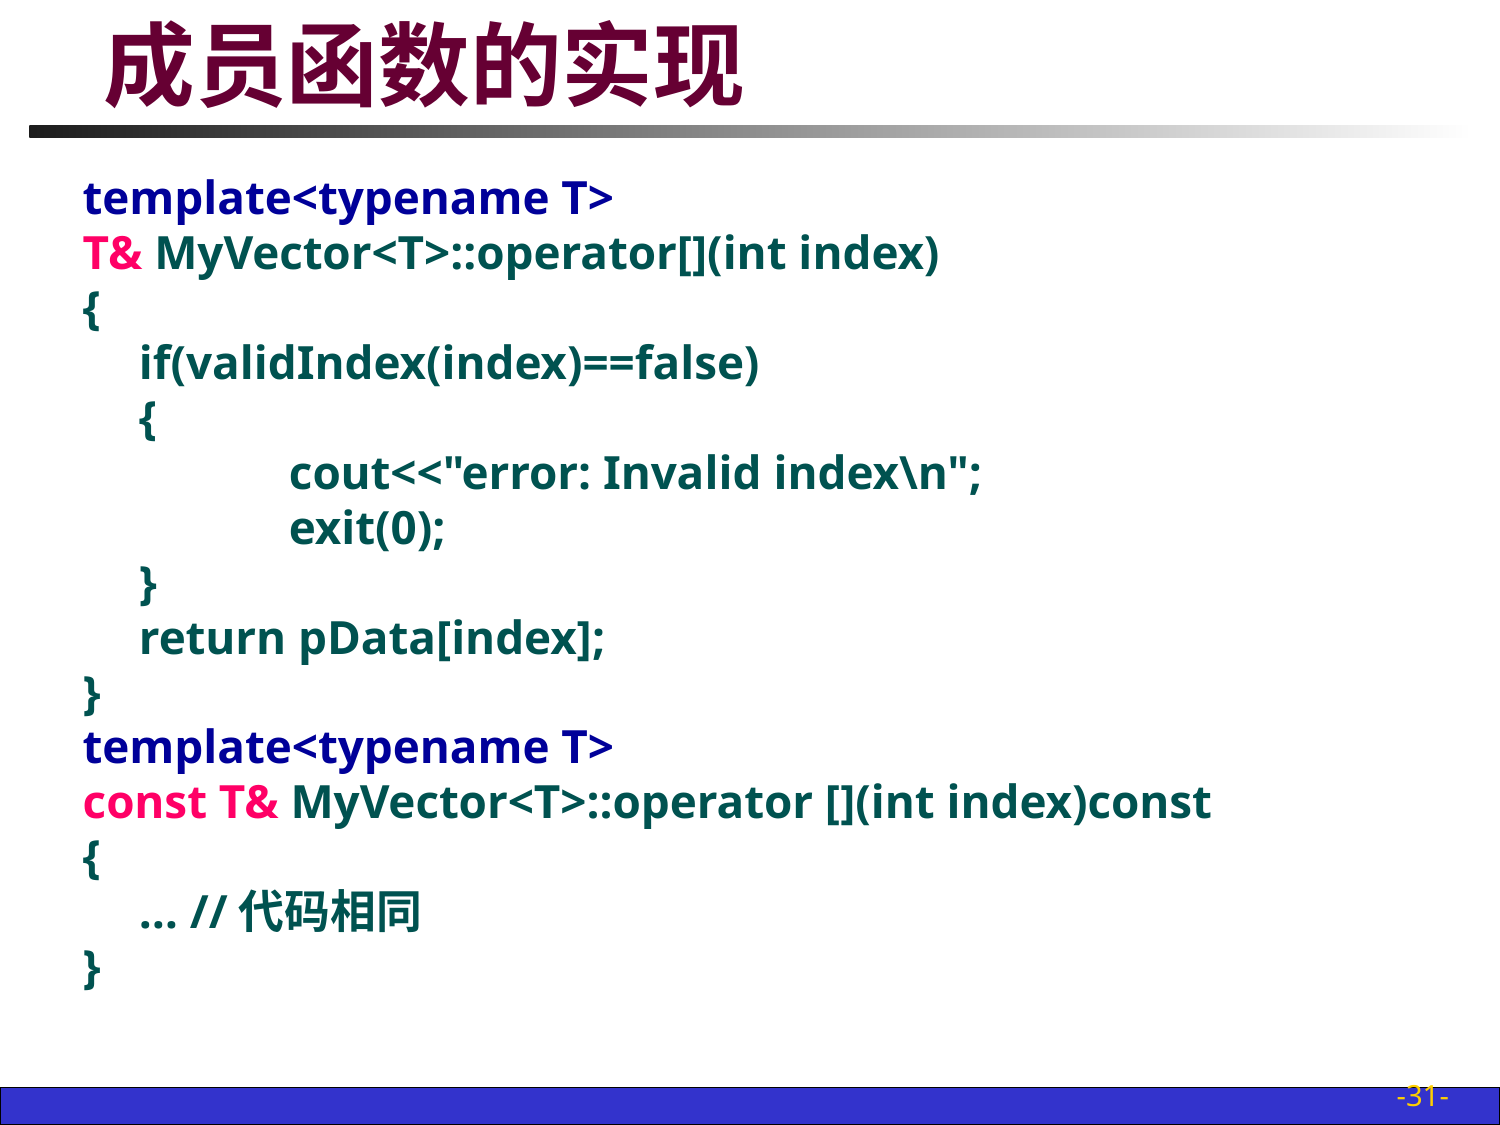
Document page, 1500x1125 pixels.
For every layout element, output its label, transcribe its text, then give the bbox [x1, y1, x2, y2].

title 成员函数的实现 [88, 18, 1398, 126]
slide_number -31- [1151, 1074, 1465, 1125]
list template<typename T> T& MyVector<T>::operator[](int index) { if(validIndex(index)==false) { cout<<"error: Invalid index\n"; exit(0); } return pData[index]; } template<typename T> const T& MyVector<T>::operator [](int index)const { … //代码相同 } [64, 160, 1436, 1012]
